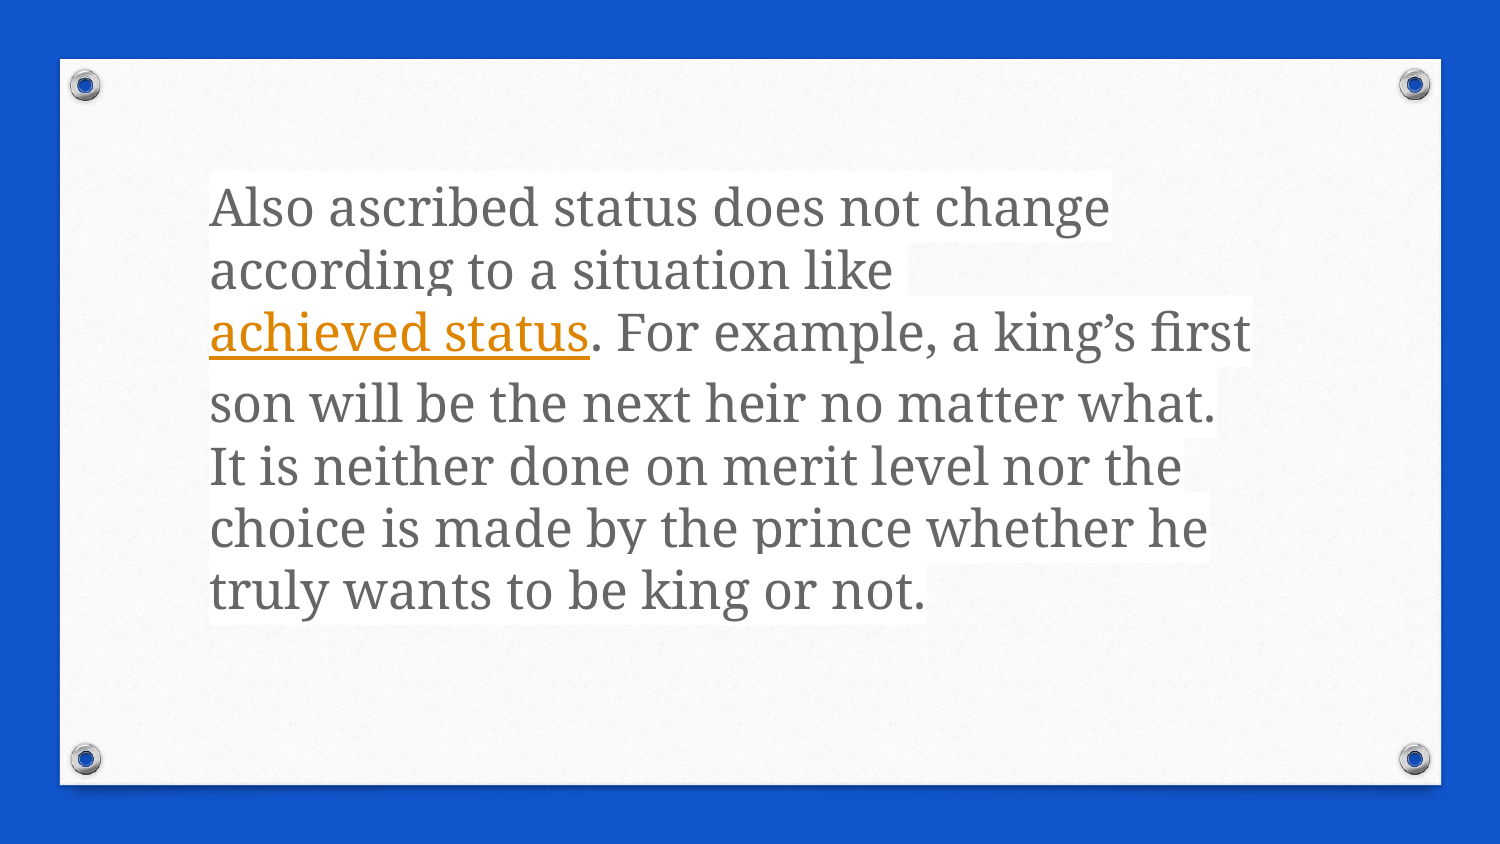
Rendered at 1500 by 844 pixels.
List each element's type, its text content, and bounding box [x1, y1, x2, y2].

picture [0, 0, 1500, 844]
text_box Also ascribed status does not change according to a situation like achieved status. For example, a king’s first son will be the next heir no matter what. It is neither done on merit level nor the choice is made by the prince whether he truly wants to be king or not. [194, 159, 1278, 636]
